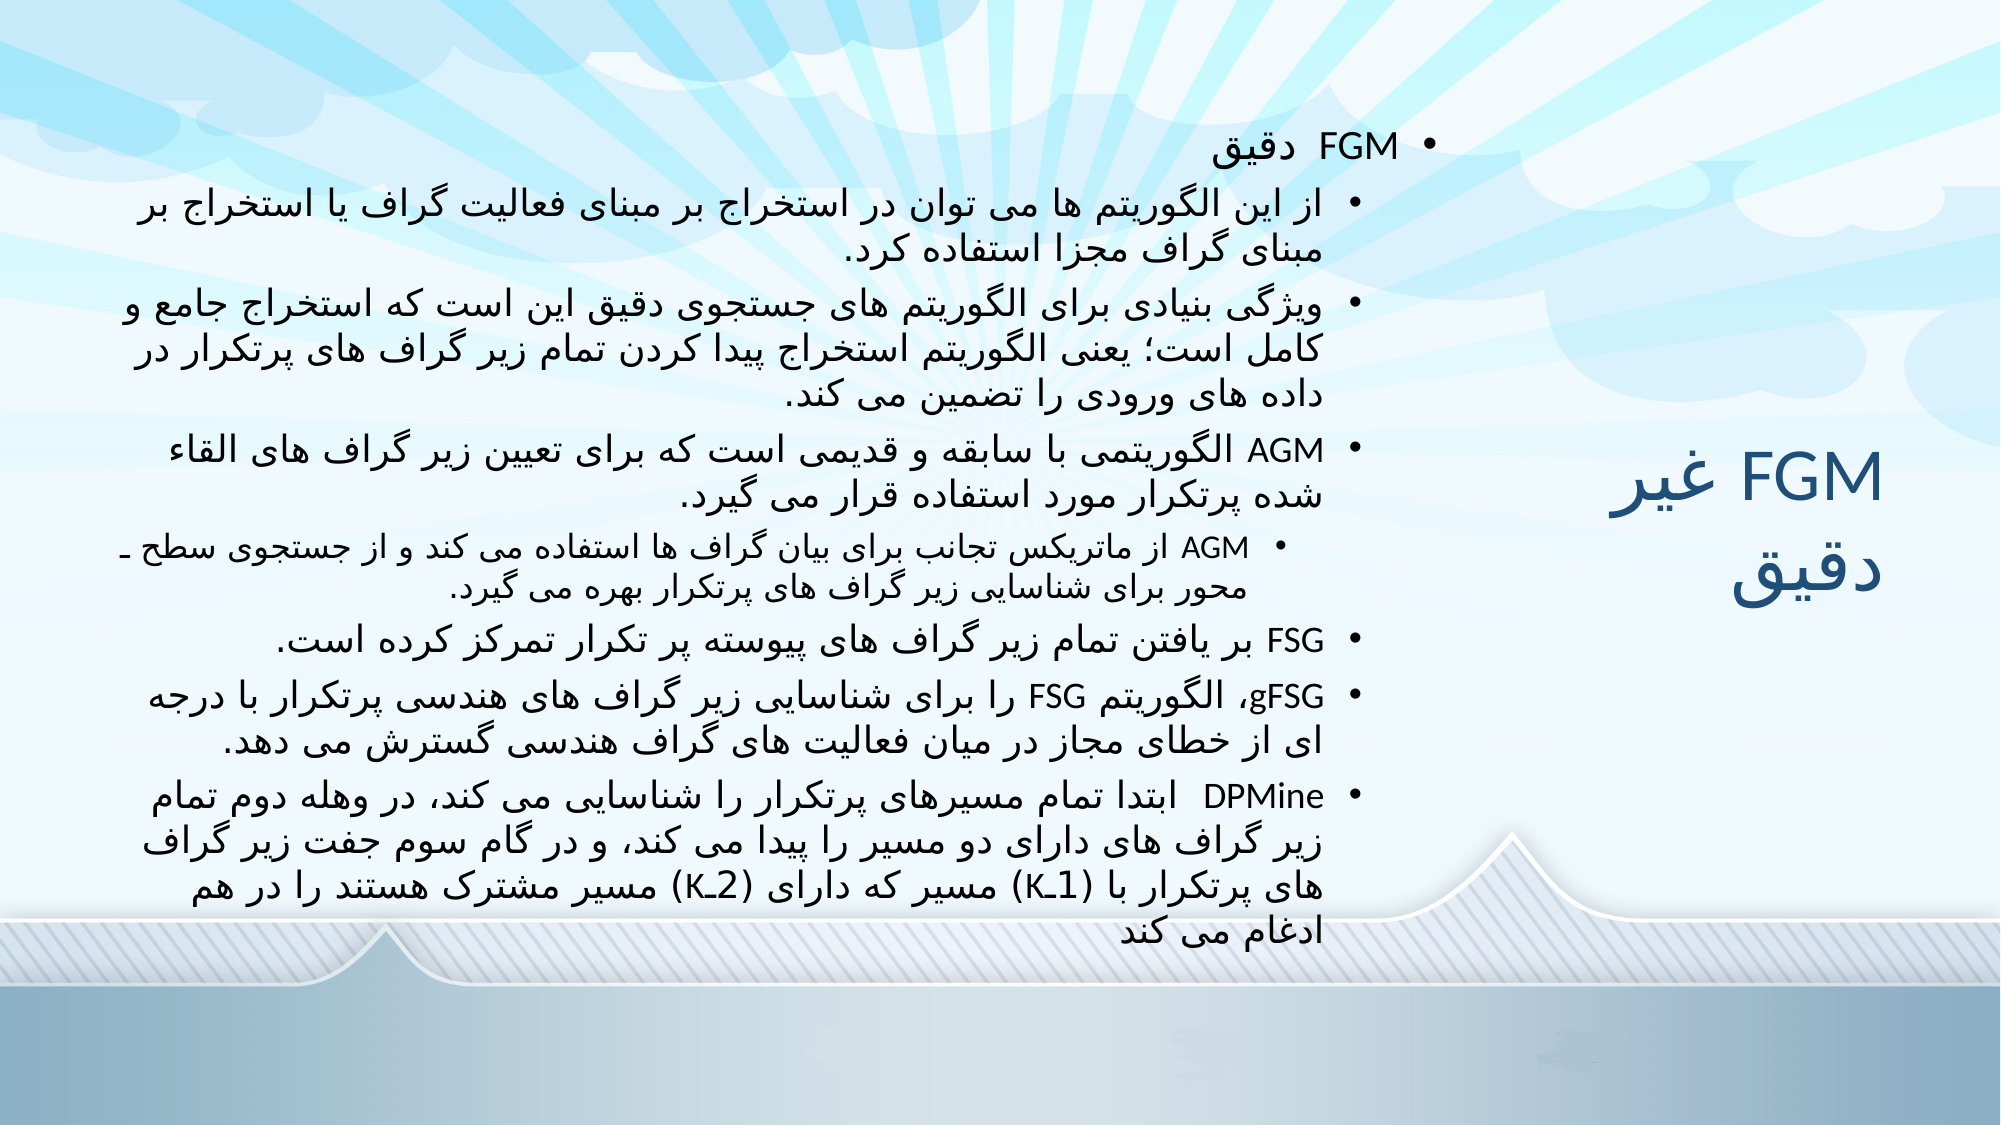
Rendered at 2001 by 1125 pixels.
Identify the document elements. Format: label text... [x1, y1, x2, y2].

picture [0, 0, 2001, 1125]
title FGM غیر دقیق [1530, 110, 1900, 920]
list FGM دقیق از این الگوریتم ها می توان در استخراج بر مبنای فعالیت گراف یا استخراج بر مبنای گراف مجزا استفاده کرد. ویژگی بنیادی برای الگوریتم های جستجوی دقیق این است که استخراج جامع و کامل است؛ یعنی الگوریتم استخراج پیدا کردن تمام زیر گراف های پرتکرار در داده های ورودی را تضمین می کند. AGM الگوریتمی با سابقه و قدیمی است که برای تعیین زیر گراف های القاء شده پرتکرار مورد استفاده قرار می گیرد. AGM از ماتریکس تجانب برای بیان گراف ها استفاده می کند و از جستجوی سطح ـ محور برای شناسایی زیر گراف های پرتکرار بهره می گیرد. FSG بر یافتن تمام زیر گراف های پیوسته پر تکرار تمرکز کرده است. gFSG، الگوریتم FSG را برای شناسایی زیر گراف های هندسی پرتکرار با درجه ای از خطای مجاز در میان فعالیت های گراف هندسی گسترش می دهد. DPMine ابتدا تمام مسیرهای پرتکرار را شناسایی می کند، در وهله دوم تمام زیر گراف های دارای دو مسیر را پیدا می کند، و در گام سوم جفت زیر گراف های پرتکرار با (1ـK) مسیر که دارای (2ـK) مسیر مشترک هستند را در هم ادغام می کند [102, 110, 1453, 920]
